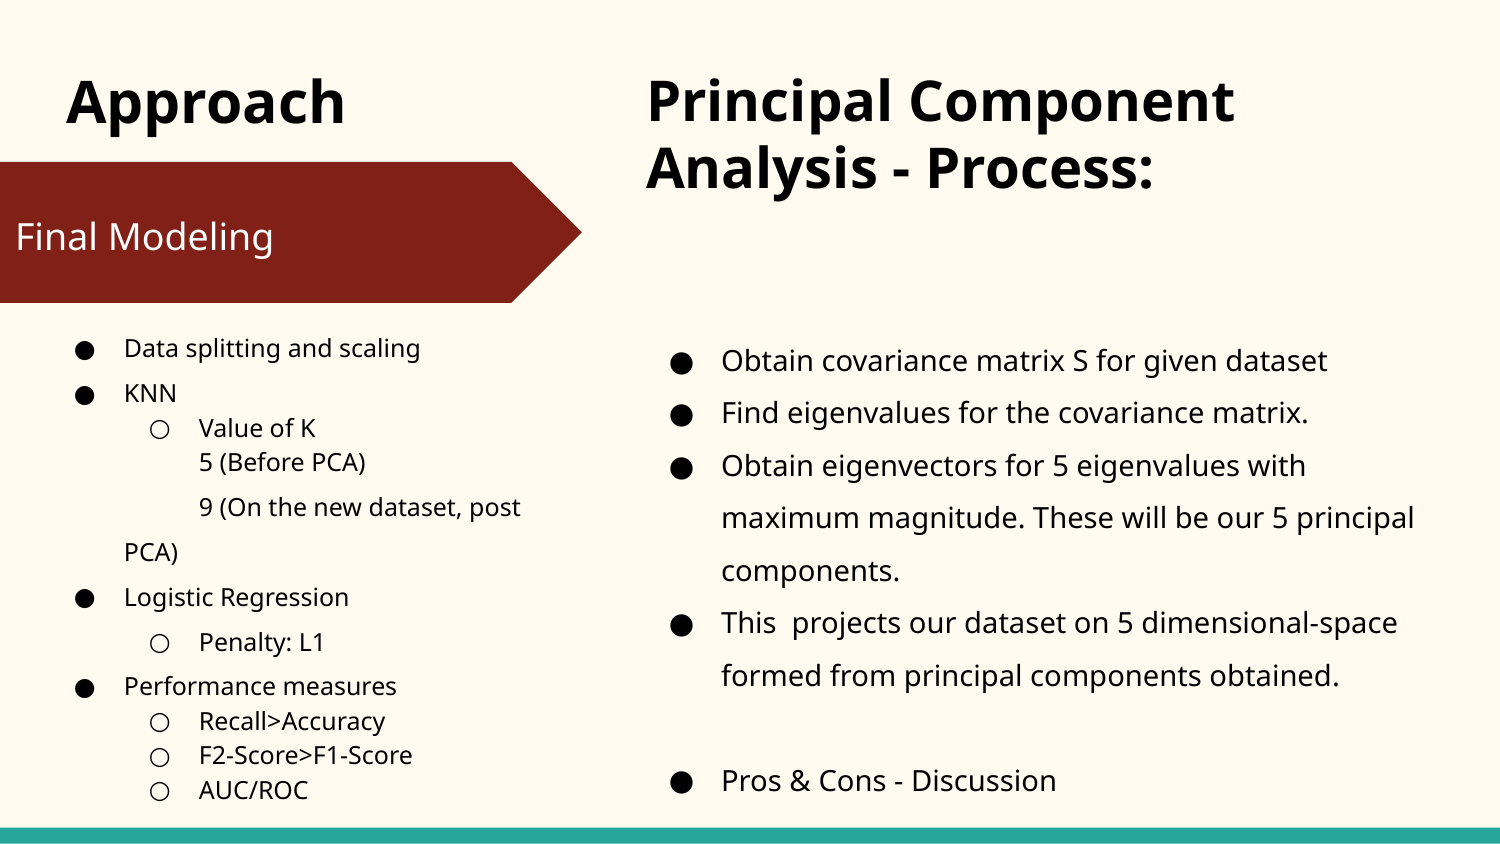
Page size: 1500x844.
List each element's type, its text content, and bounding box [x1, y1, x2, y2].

text_box Principal Component Analysis - Process: Obtain covariance matrix S for given dataset Find eigenvalues for the covariance matrix. Obtain eigenvectors for 5 eigenvalues with maximum magnitude. These will be our 5 principal components. This projects our dataset on 5 dimensional-space formed from principal components obtained. Pros & Cons - Discussion [631, 49, 1460, 812]
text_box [0, 161, 583, 816]
title Approach [51, 49, 631, 151]
